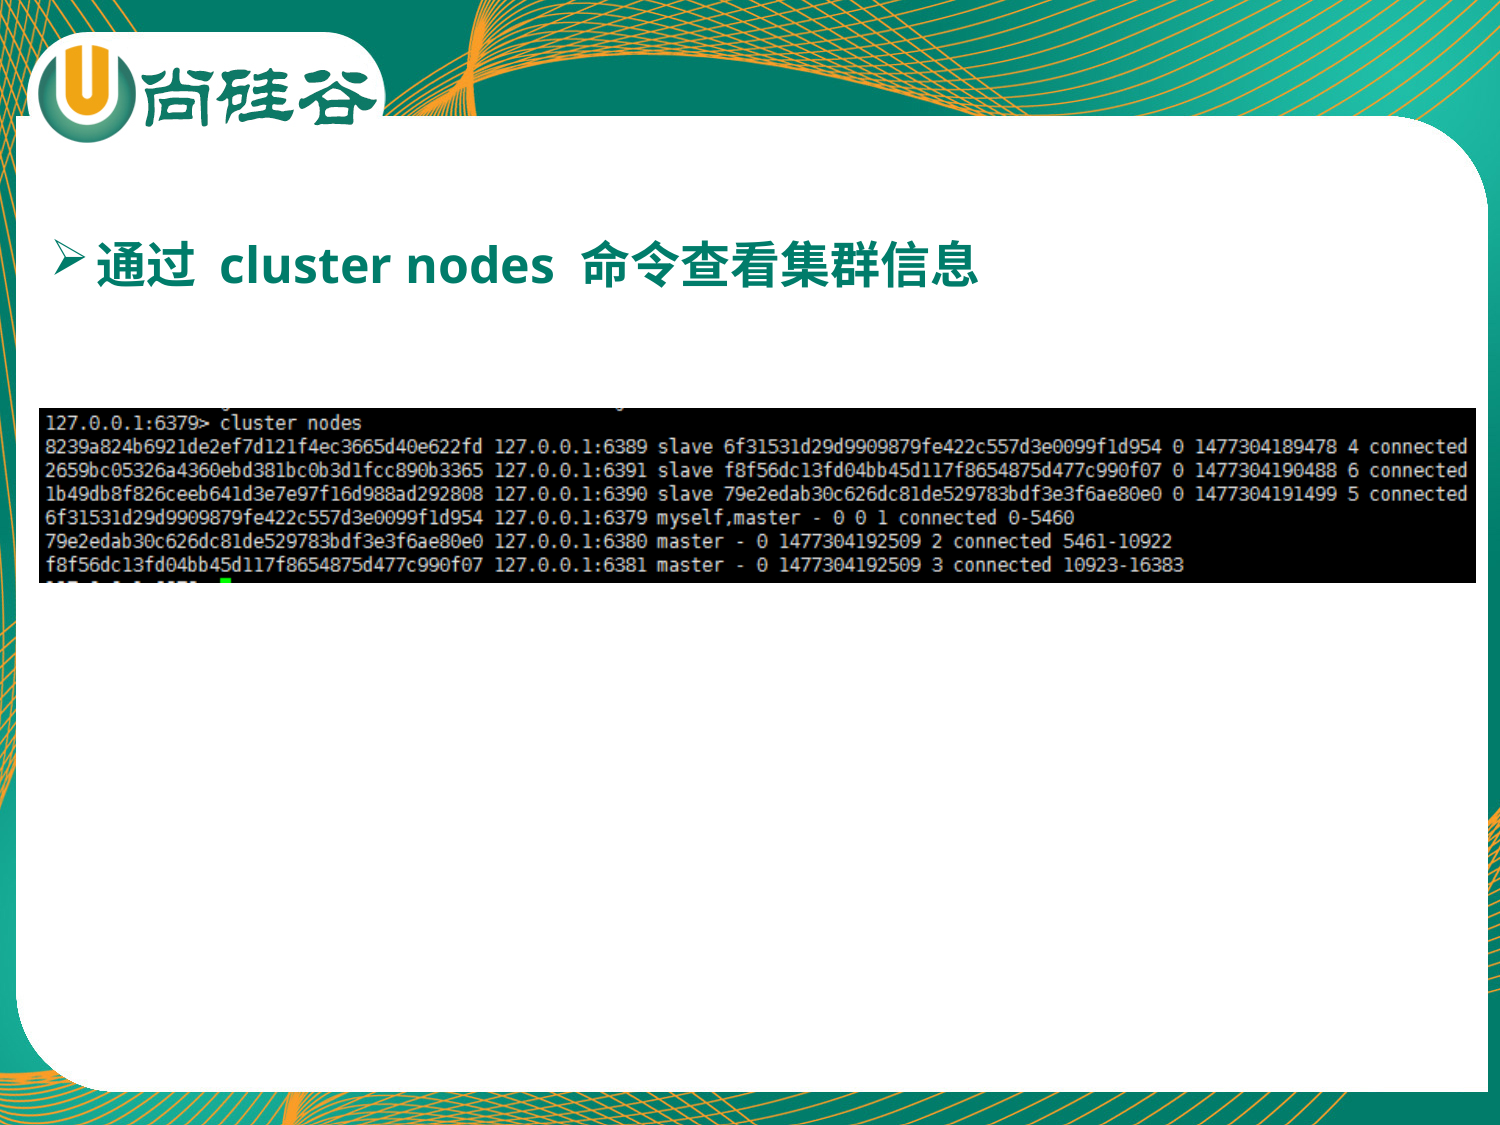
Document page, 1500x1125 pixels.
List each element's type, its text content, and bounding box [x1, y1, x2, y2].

picture [0, 0, 1500, 1125]
text_box 通过 cluster nodes 命令查看集群信息 [35, 196, 996, 301]
